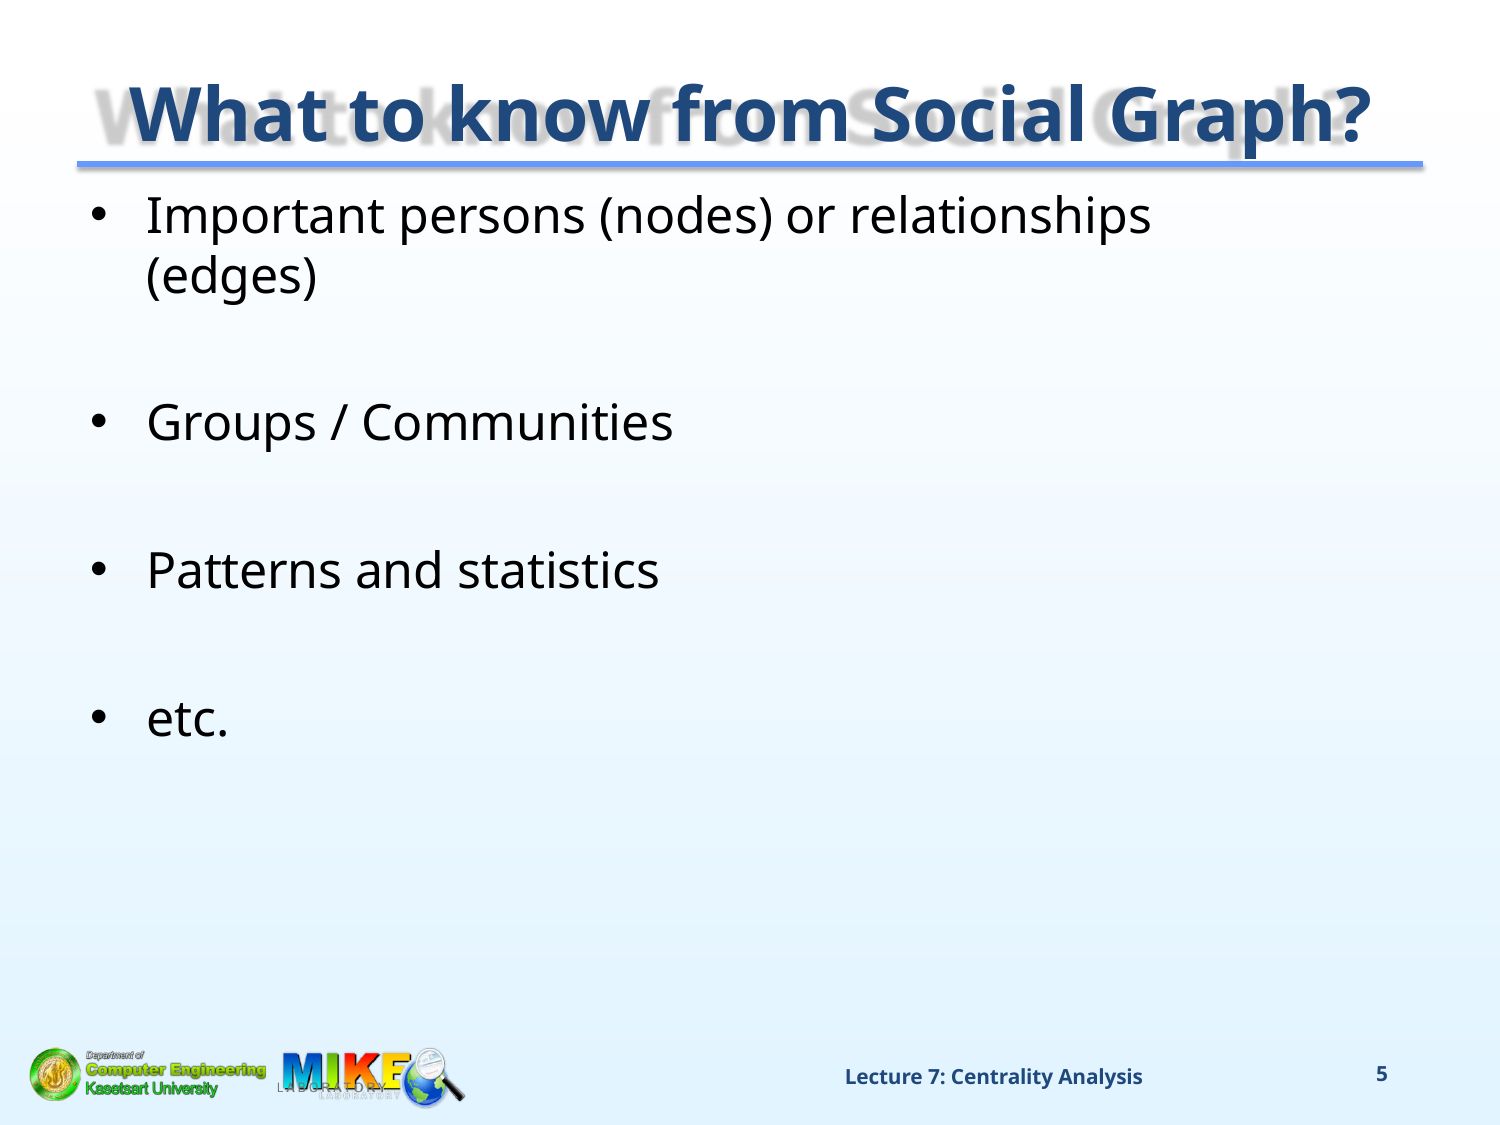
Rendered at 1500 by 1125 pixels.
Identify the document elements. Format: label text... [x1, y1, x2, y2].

text_box [42, 41, 1412, 166]
picture [0, 0, 1500, 1125]
title What to know from Social Graph? [87, 65, 1413, 157]
text_box Important persons (nodes) or relationships (edges) Groups / Communities Patterns and statistics etc. [87, 183, 1278, 746]
footer Lecture 7: Centrality Analysis [842, 1065, 1154, 1091]
slide_number 5 [1365, 1065, 1401, 1091]
